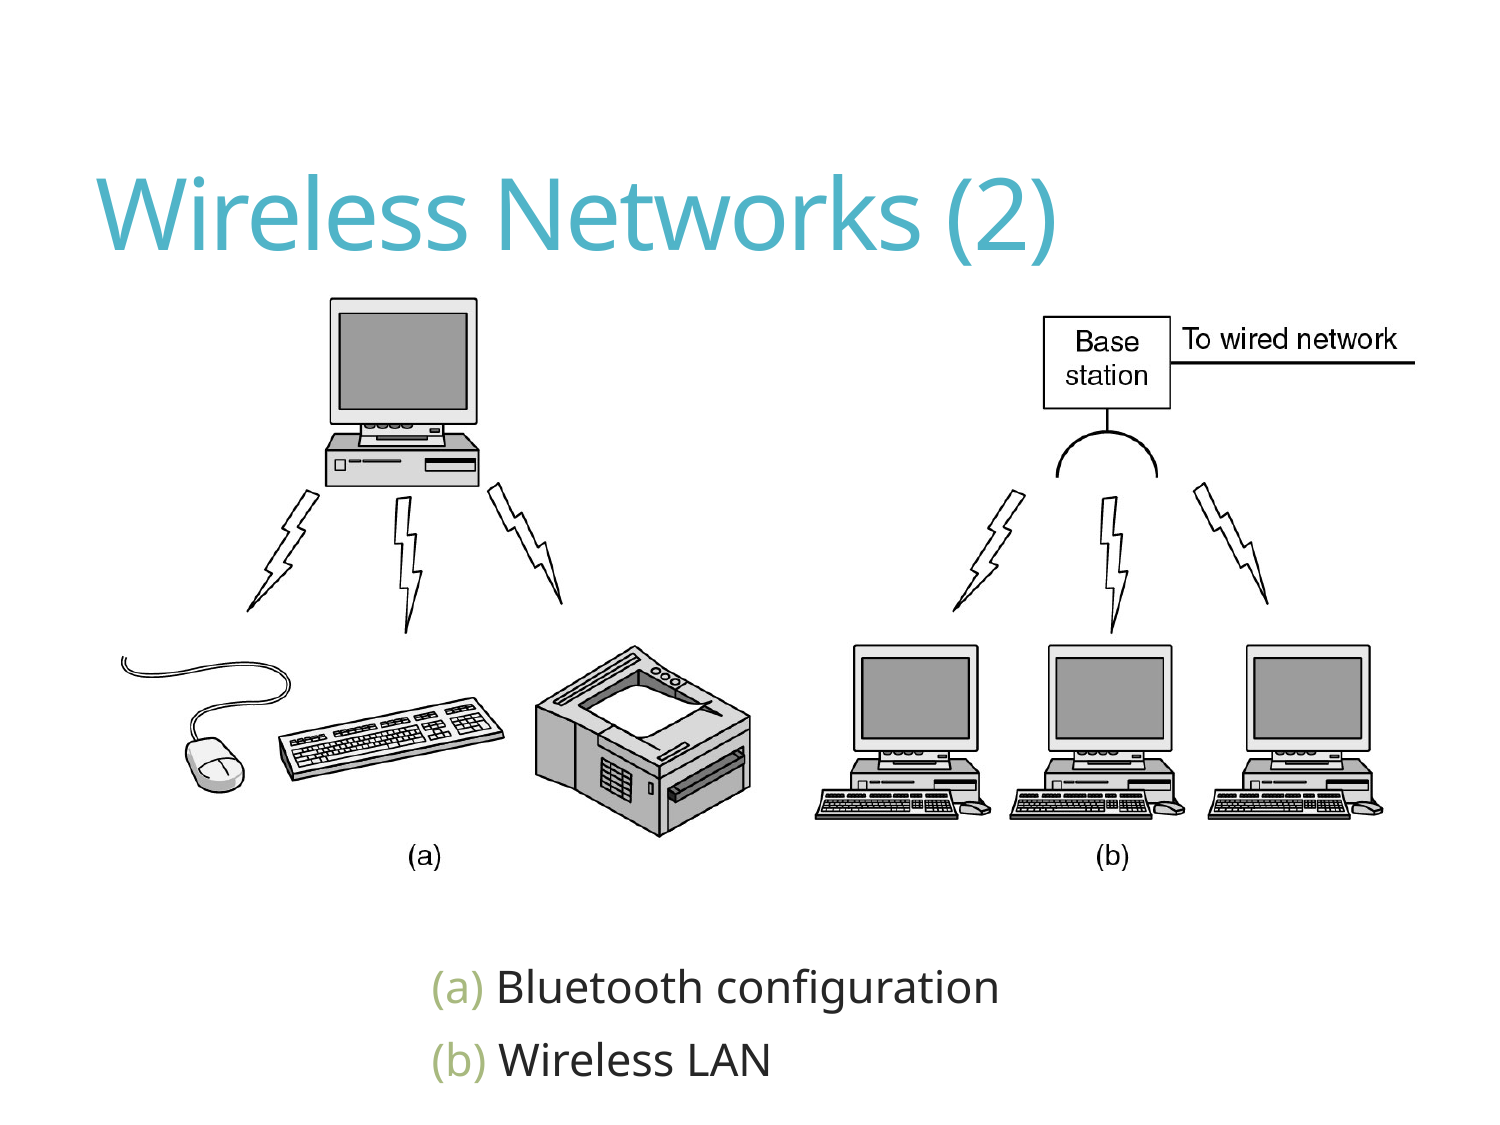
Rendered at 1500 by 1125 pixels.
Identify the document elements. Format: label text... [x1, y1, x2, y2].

list (a) Bluetooth configuration (b) Wireless LAN [416, 957, 1500, 1095]
picture [121, 294, 1418, 871]
title Wireless Networks (2) [80, 81, 1407, 354]
